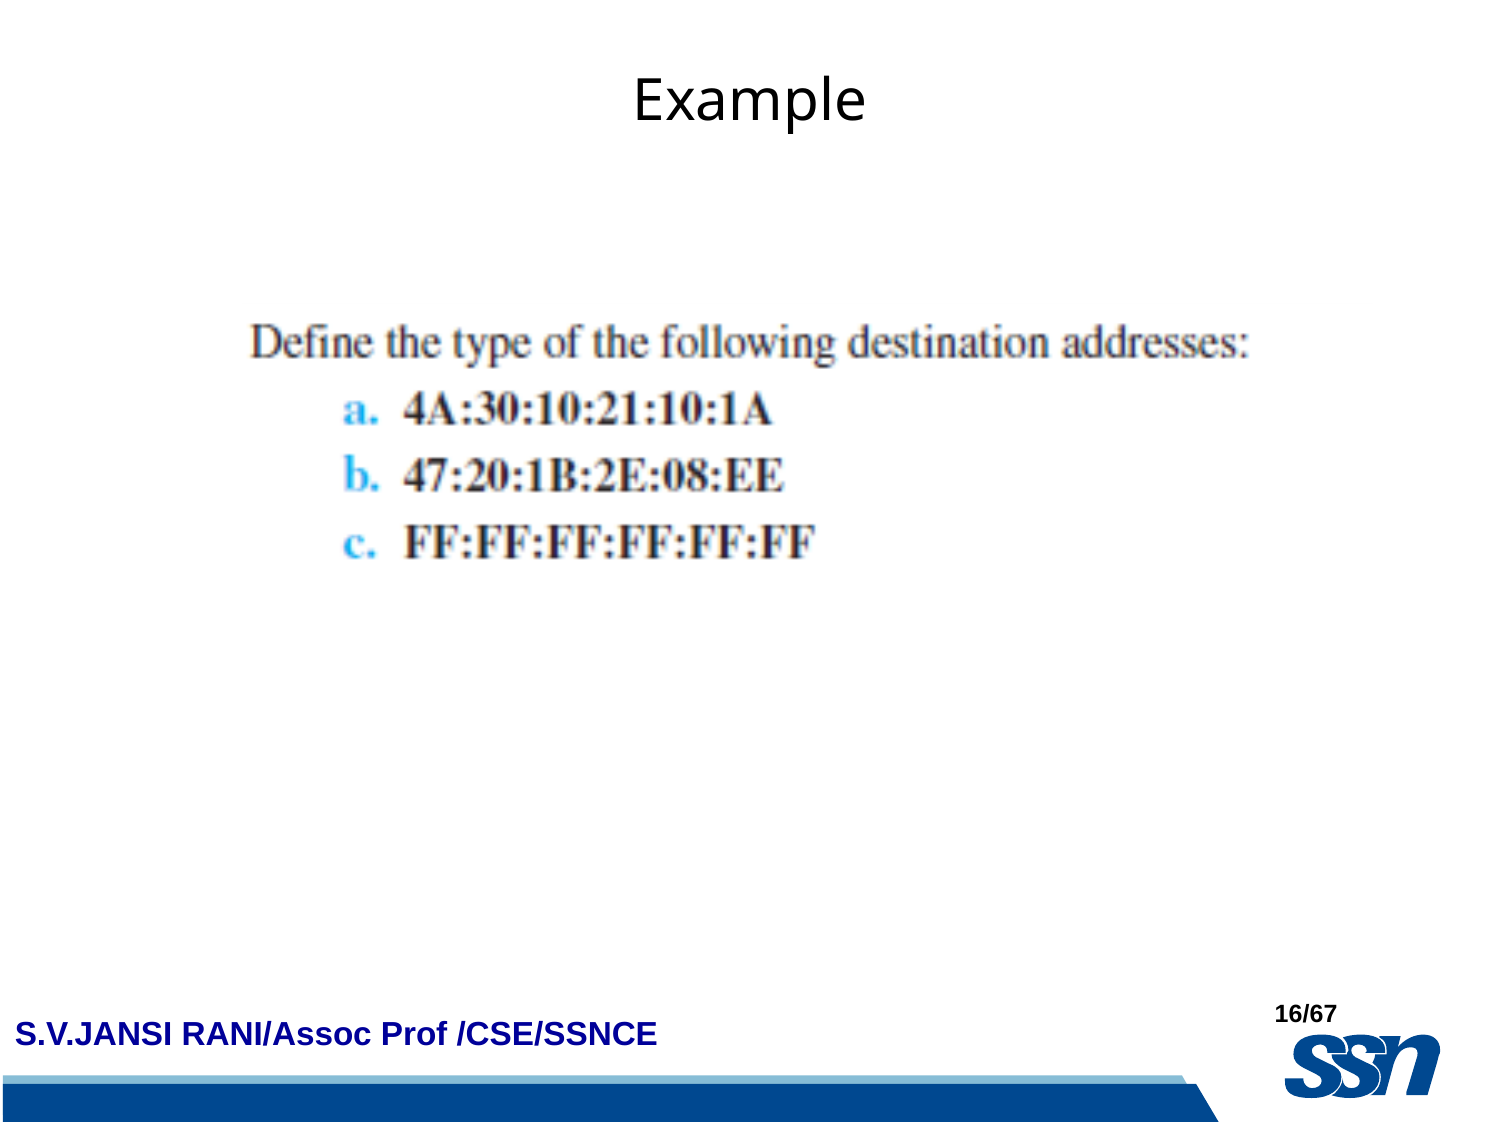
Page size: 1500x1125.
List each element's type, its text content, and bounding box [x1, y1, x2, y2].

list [241, 302, 1373, 593]
title Example [74, 44, 1426, 151]
